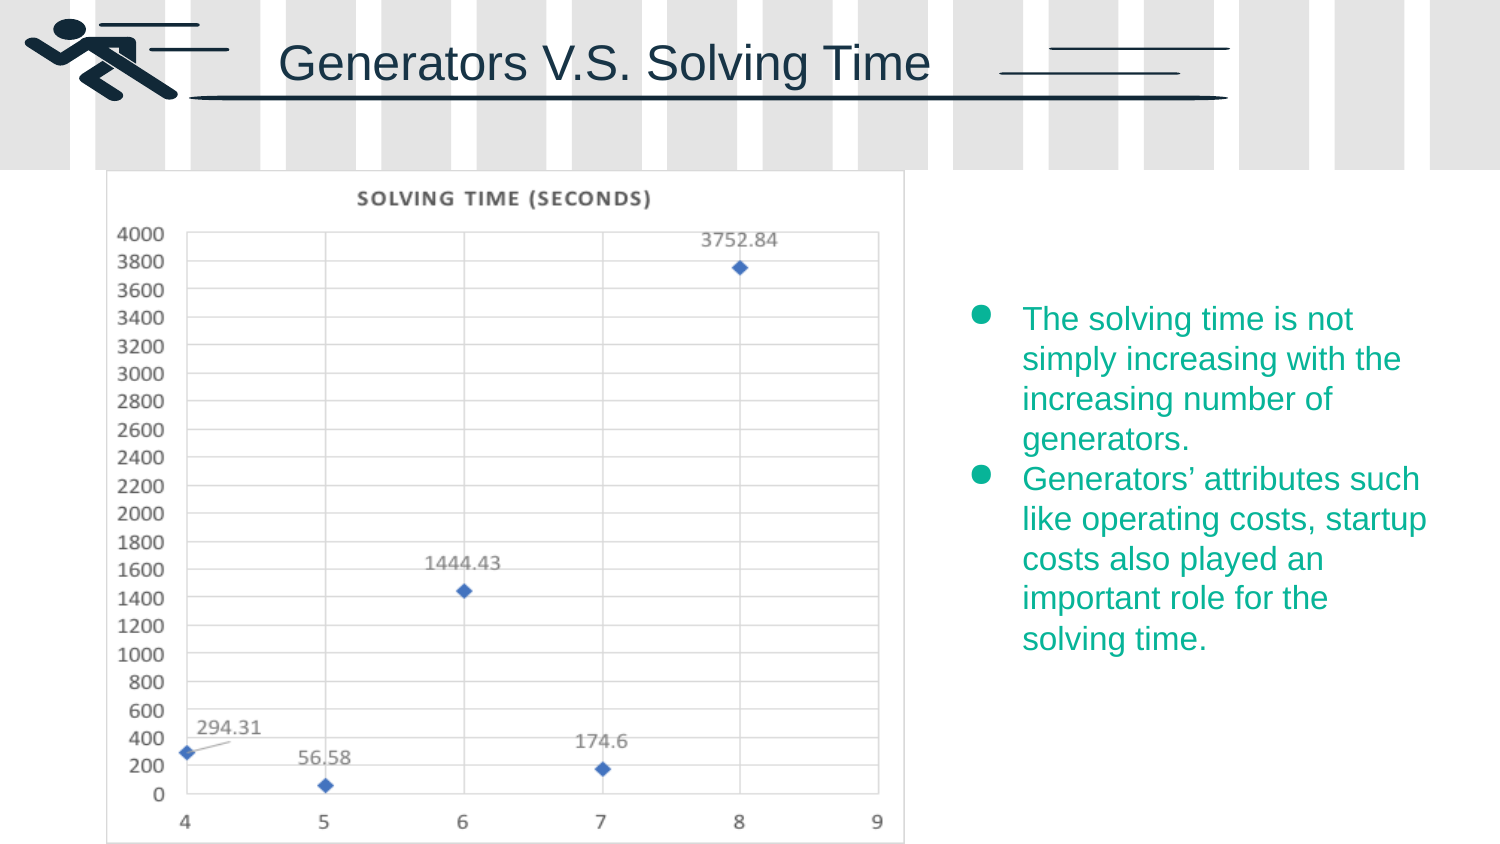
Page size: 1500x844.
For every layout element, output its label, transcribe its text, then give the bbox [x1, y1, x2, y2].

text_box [23, 18, 1242, 102]
text_box The solving time is not simply increasing with the increasing number of generators. Generators’ attributes such like operating costs, startup costs also played an important role for the solving time. [932, 282, 1454, 695]
picture [106, 170, 905, 844]
